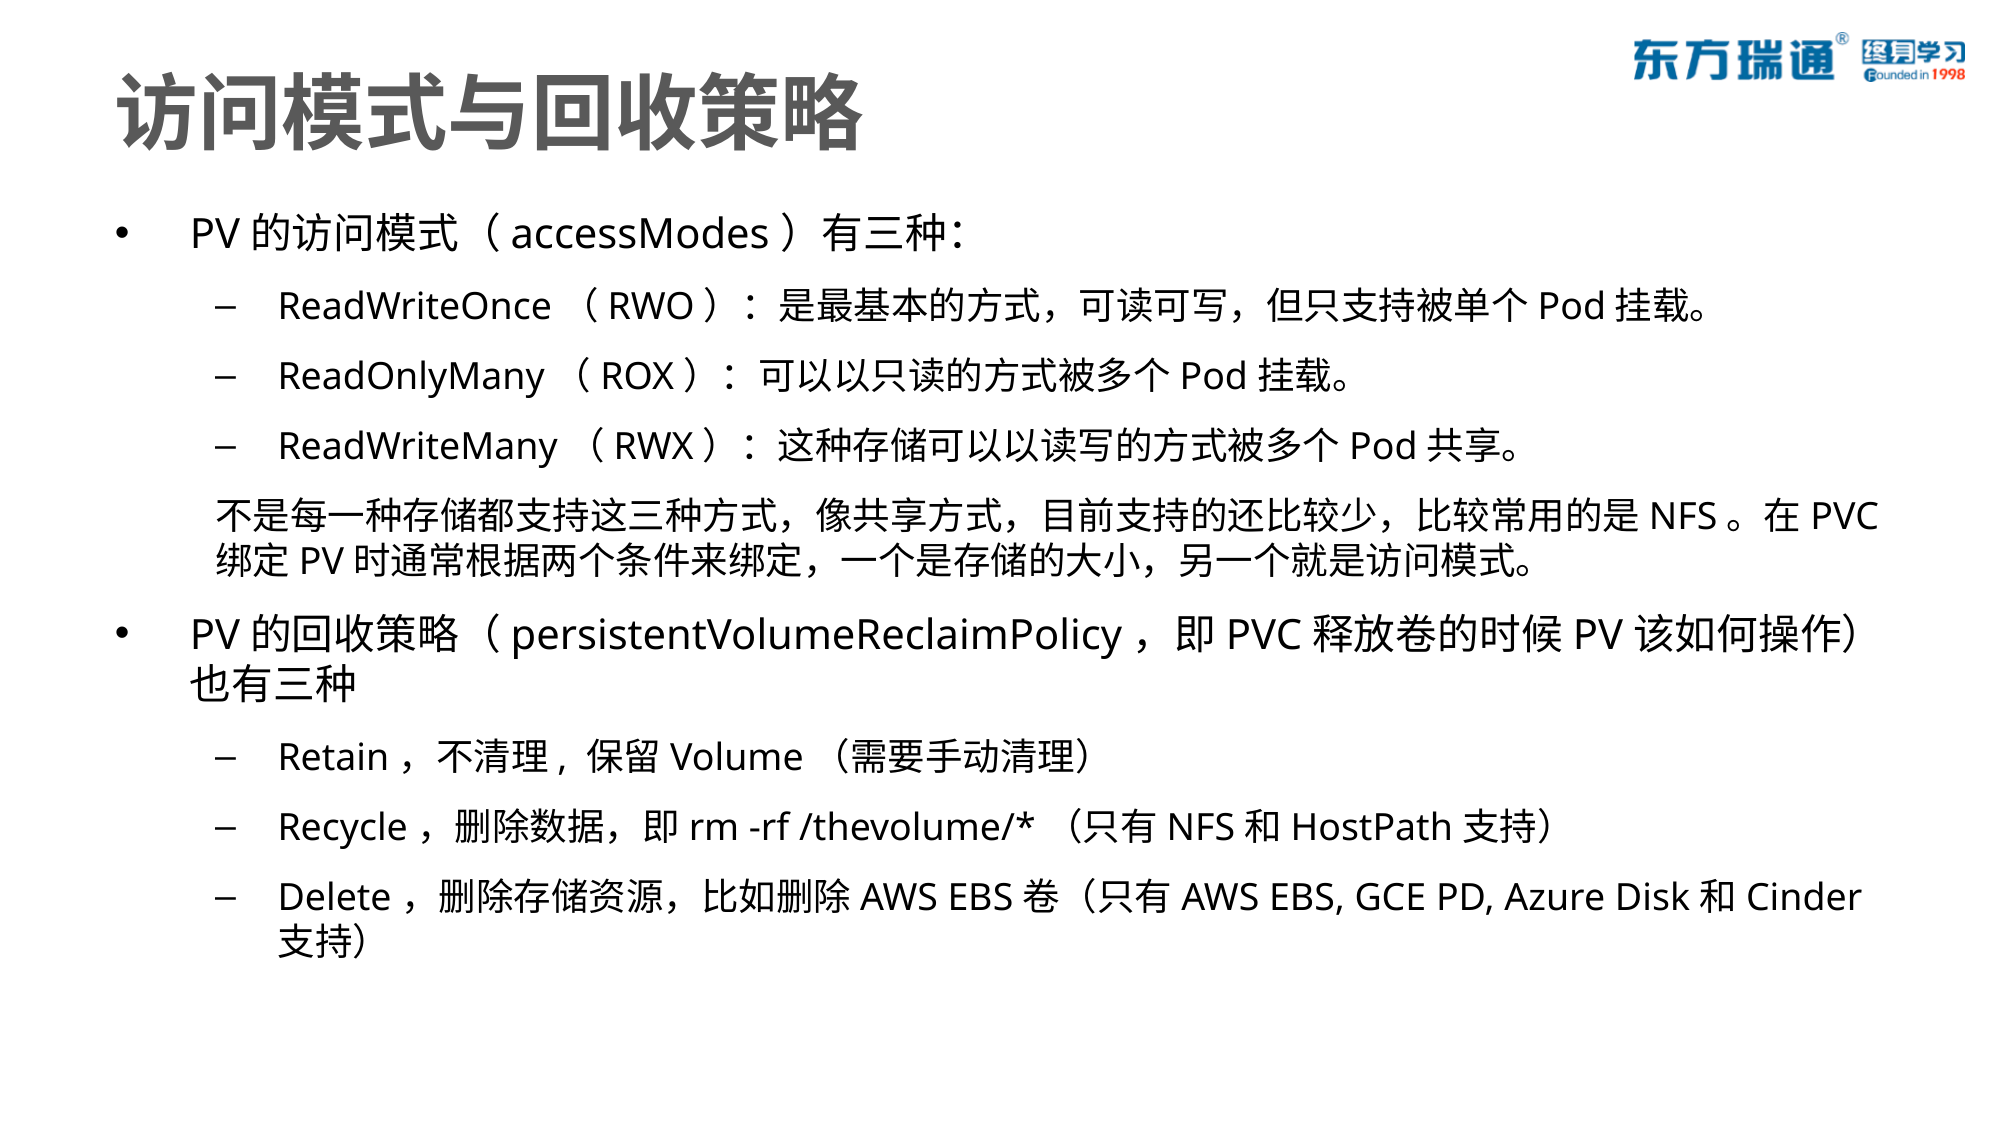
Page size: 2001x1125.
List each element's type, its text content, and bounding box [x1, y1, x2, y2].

picture [1634, 32, 1965, 82]
title 访问模式与回收策略 [99, 45, 1825, 177]
list PV的访问模式（accessModes）有三种： ReadWriteOnce（RWO）：是最基本的方式，可读可写，但只支持被单个Pod挂载。 ReadOnlyMany（ROX）：可以以只读的方式被多个Pod挂载。 ReadWriteMany（RWX）：这种存储可以以读写的方式被多个Pod共享。 不是每一种存储都支持这三种方式，像共享方式，目前支持的还比较少，比较常用的是NFS。在PVC绑定PV时通常根据两个条件来绑定，一个是存储的大小，另一个就是访问模式。 PV的回收策略（persistentVolumeReclaimPolicy，即PVC释放卷的时候PV该如何操作）也有三种 Retain，不清理, 保留Volume（需要手动清理） Recycle，删除数据，即rm -rf /thevolume/*（只有NFS和HostPath支持） Delete，删除存储资源，比如删除AWS EBS卷（只有AWS EBS, GCE PD, Azure Disk和Cinder支持） [99, 199, 1900, 1016]
